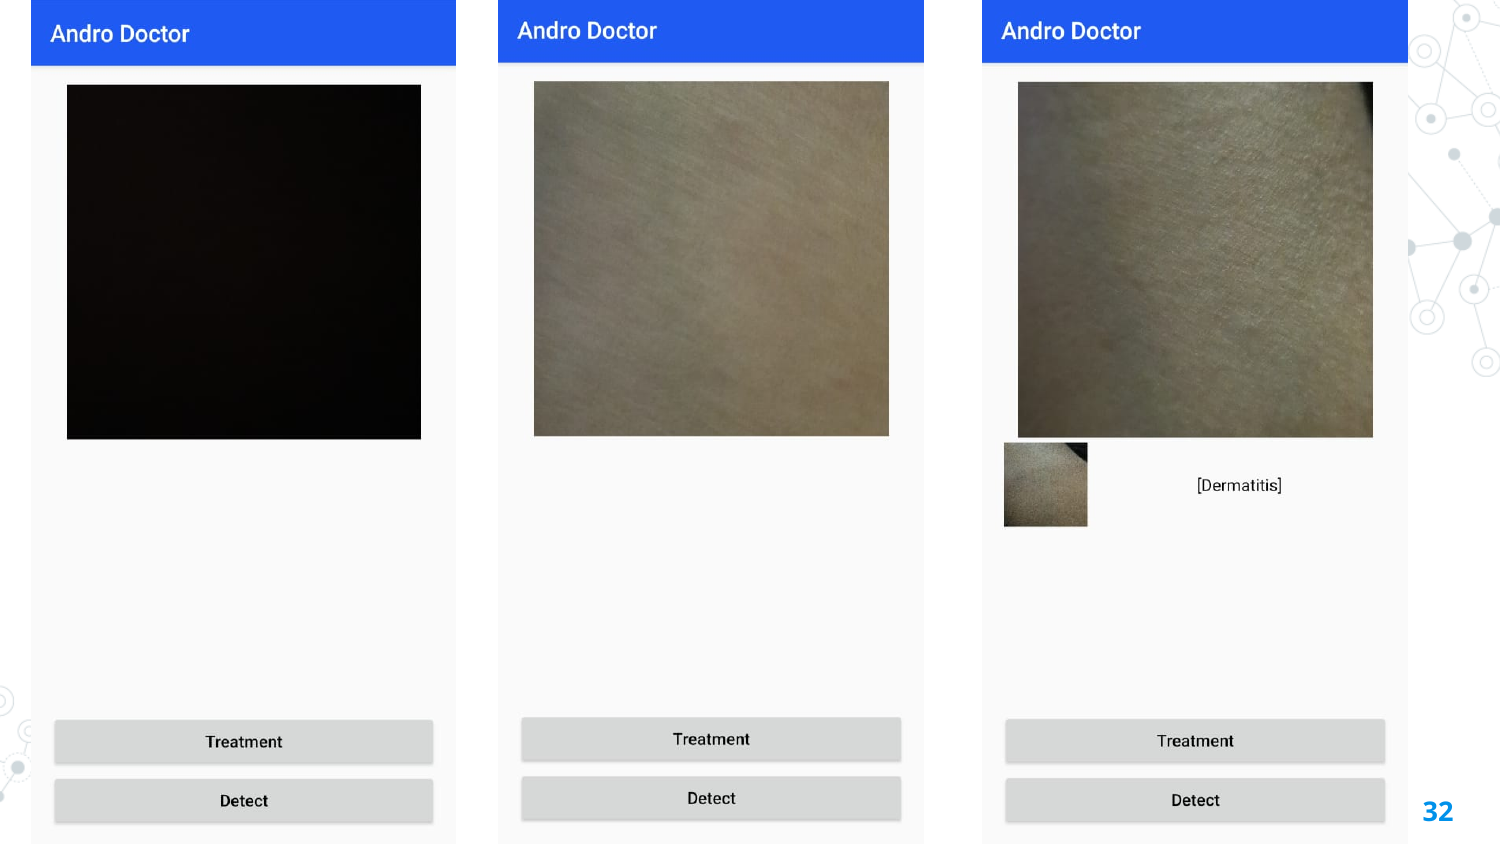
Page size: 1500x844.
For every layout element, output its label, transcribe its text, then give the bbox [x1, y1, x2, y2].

slide_number 32 [1413, 779, 1469, 844]
picture [0, 0, 1500, 844]
